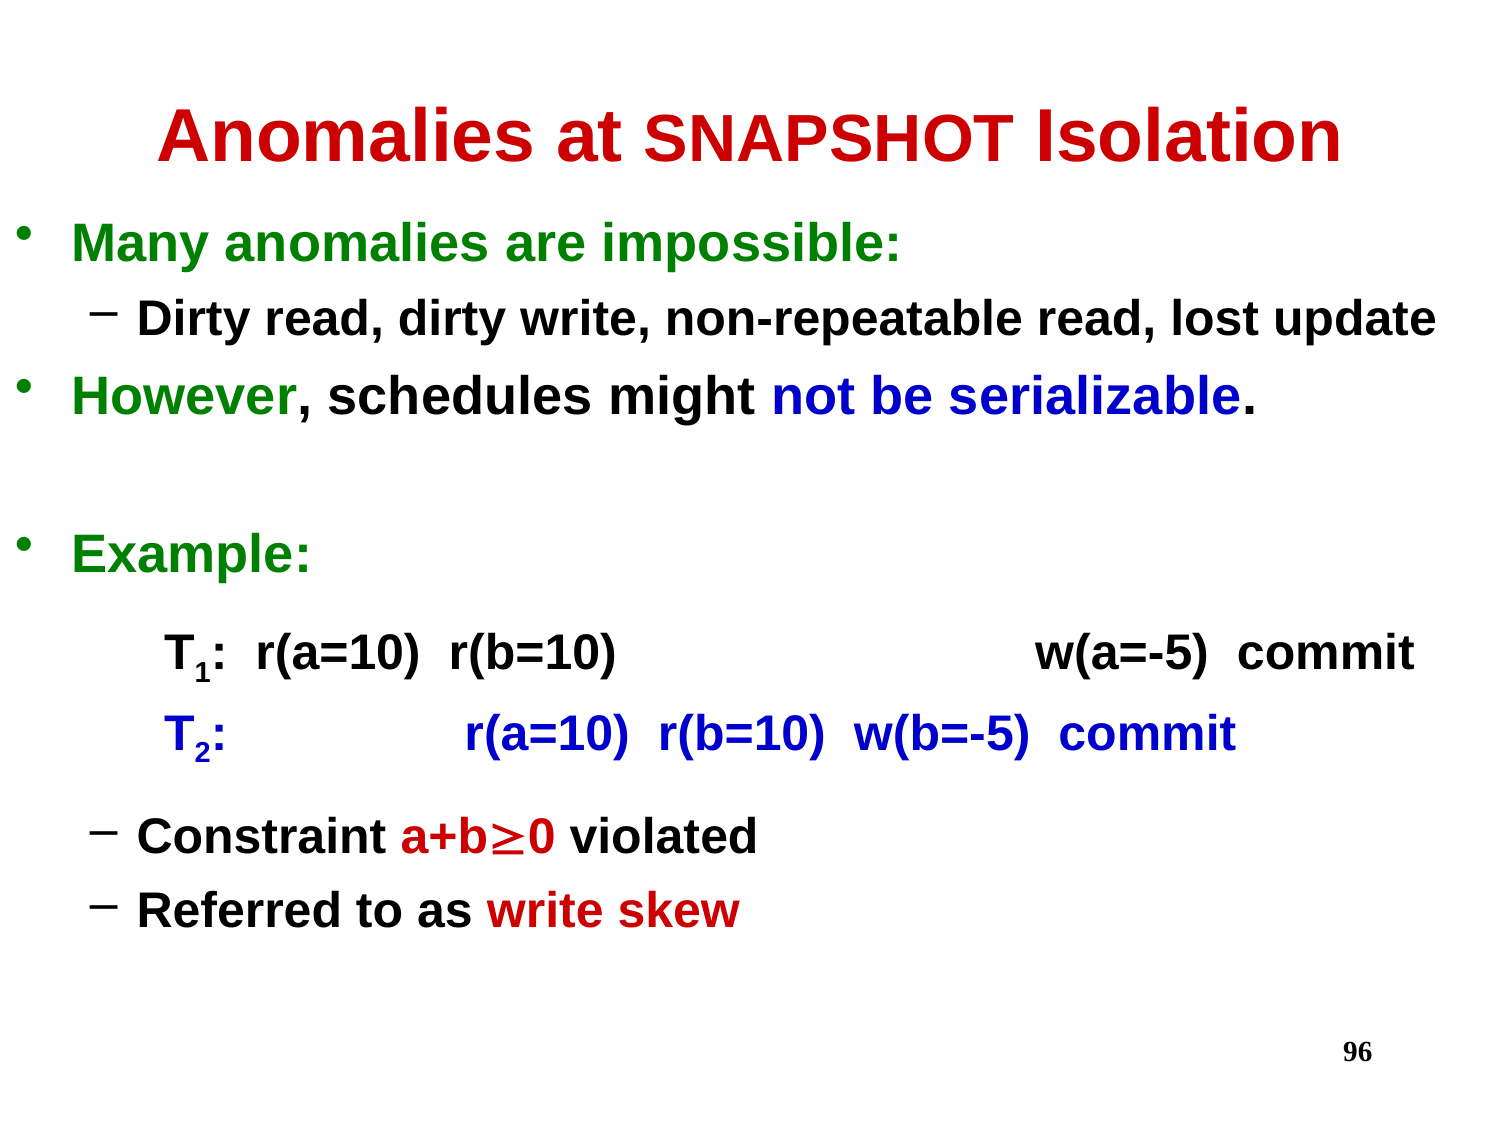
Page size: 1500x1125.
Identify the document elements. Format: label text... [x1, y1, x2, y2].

text_box T1: r(a=10) r(b=10) w(a=-5) commit T2: r(a=10) r(b=10) w(b=-5) commit [149, 612, 1463, 776]
list Many anomalies are impossible: Dirty read, dirty write, non-repeatable read, lost update However, schedules might not be serializable. Example: Constraint a+b0 violated Referred to as write skew [0, 212, 1463, 1051]
text_box 96 [1074, 1051, 1388, 1100]
title Anomalies at SNAPSHOT Isolation [112, 74, 1388, 188]
